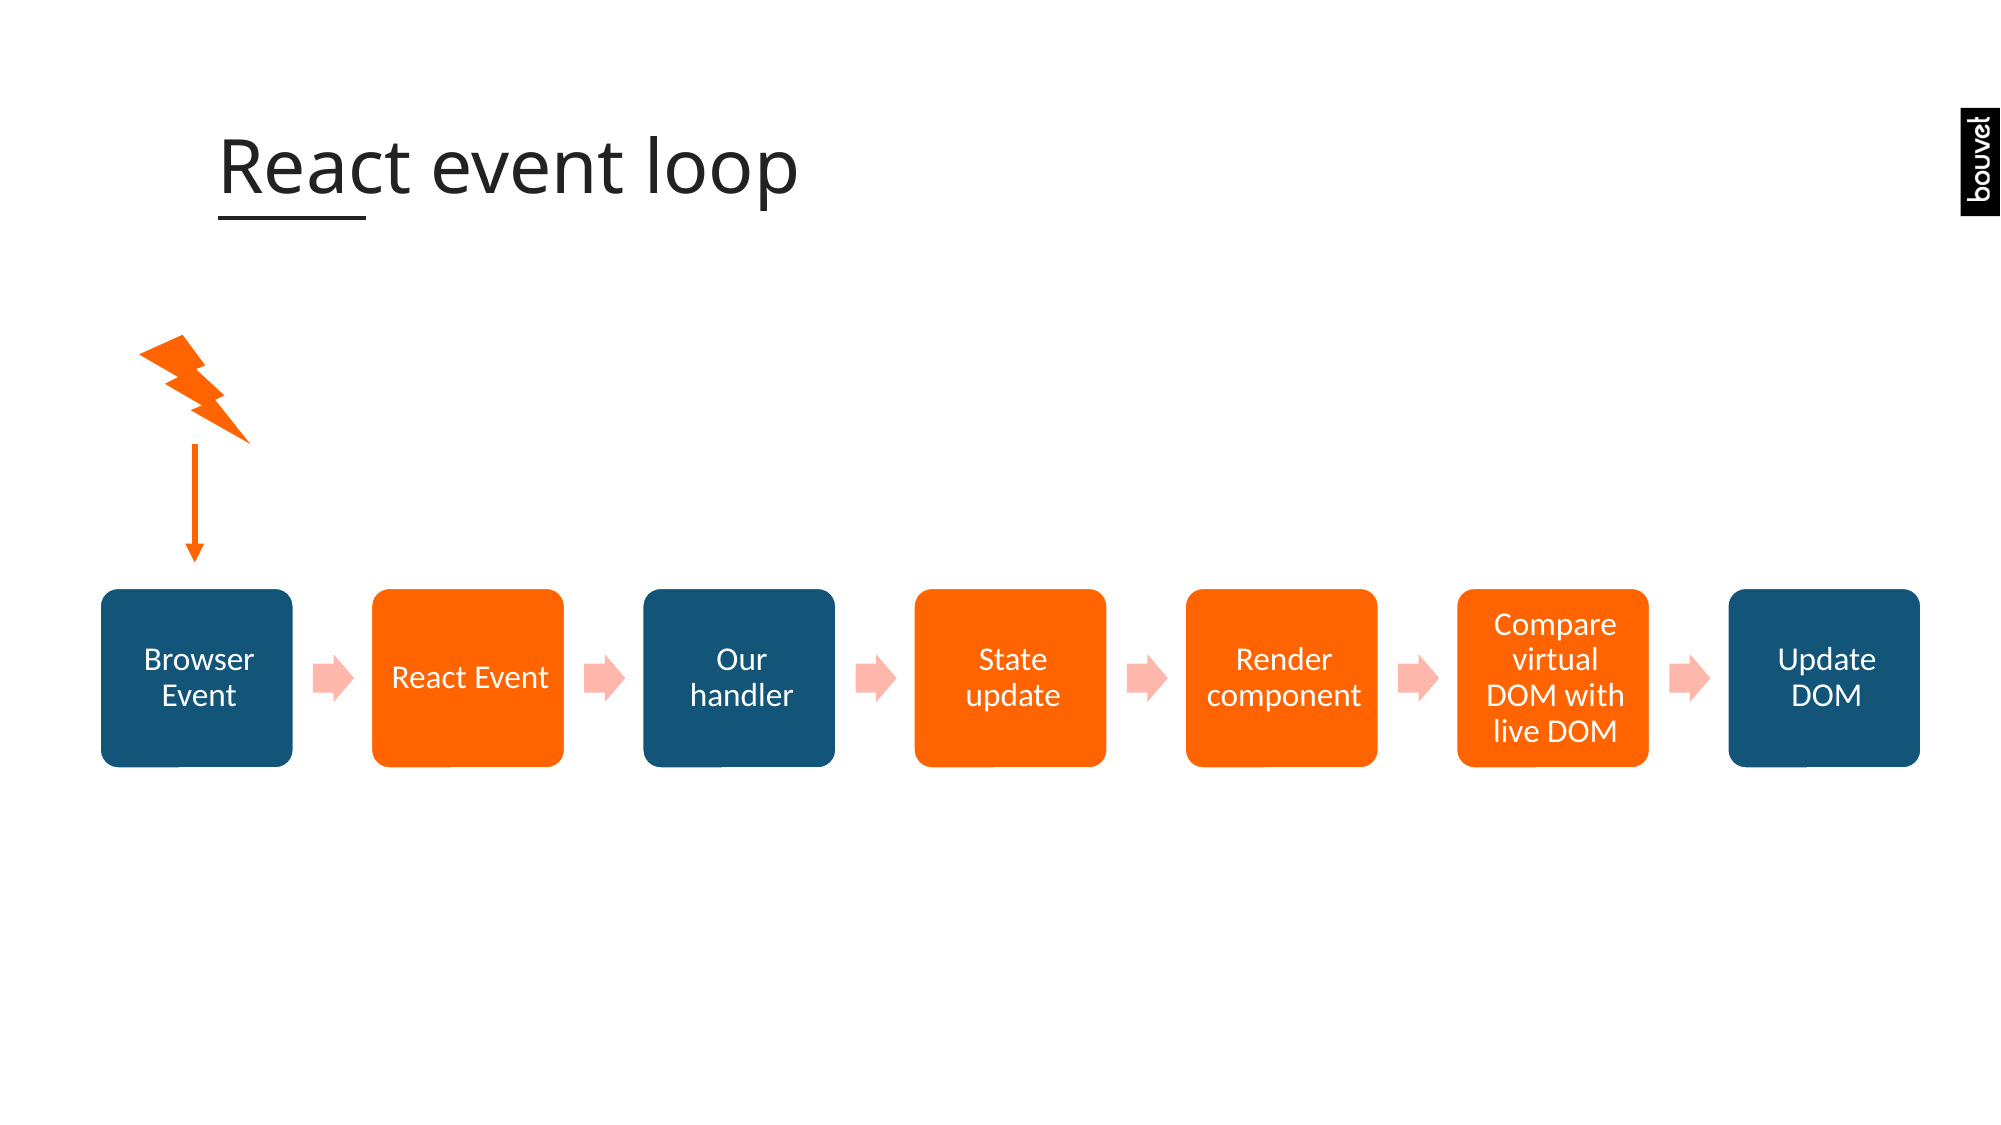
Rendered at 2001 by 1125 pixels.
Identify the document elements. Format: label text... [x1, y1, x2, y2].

title React event loop [202, 59, 1867, 218]
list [99, 321, 1922, 1036]
